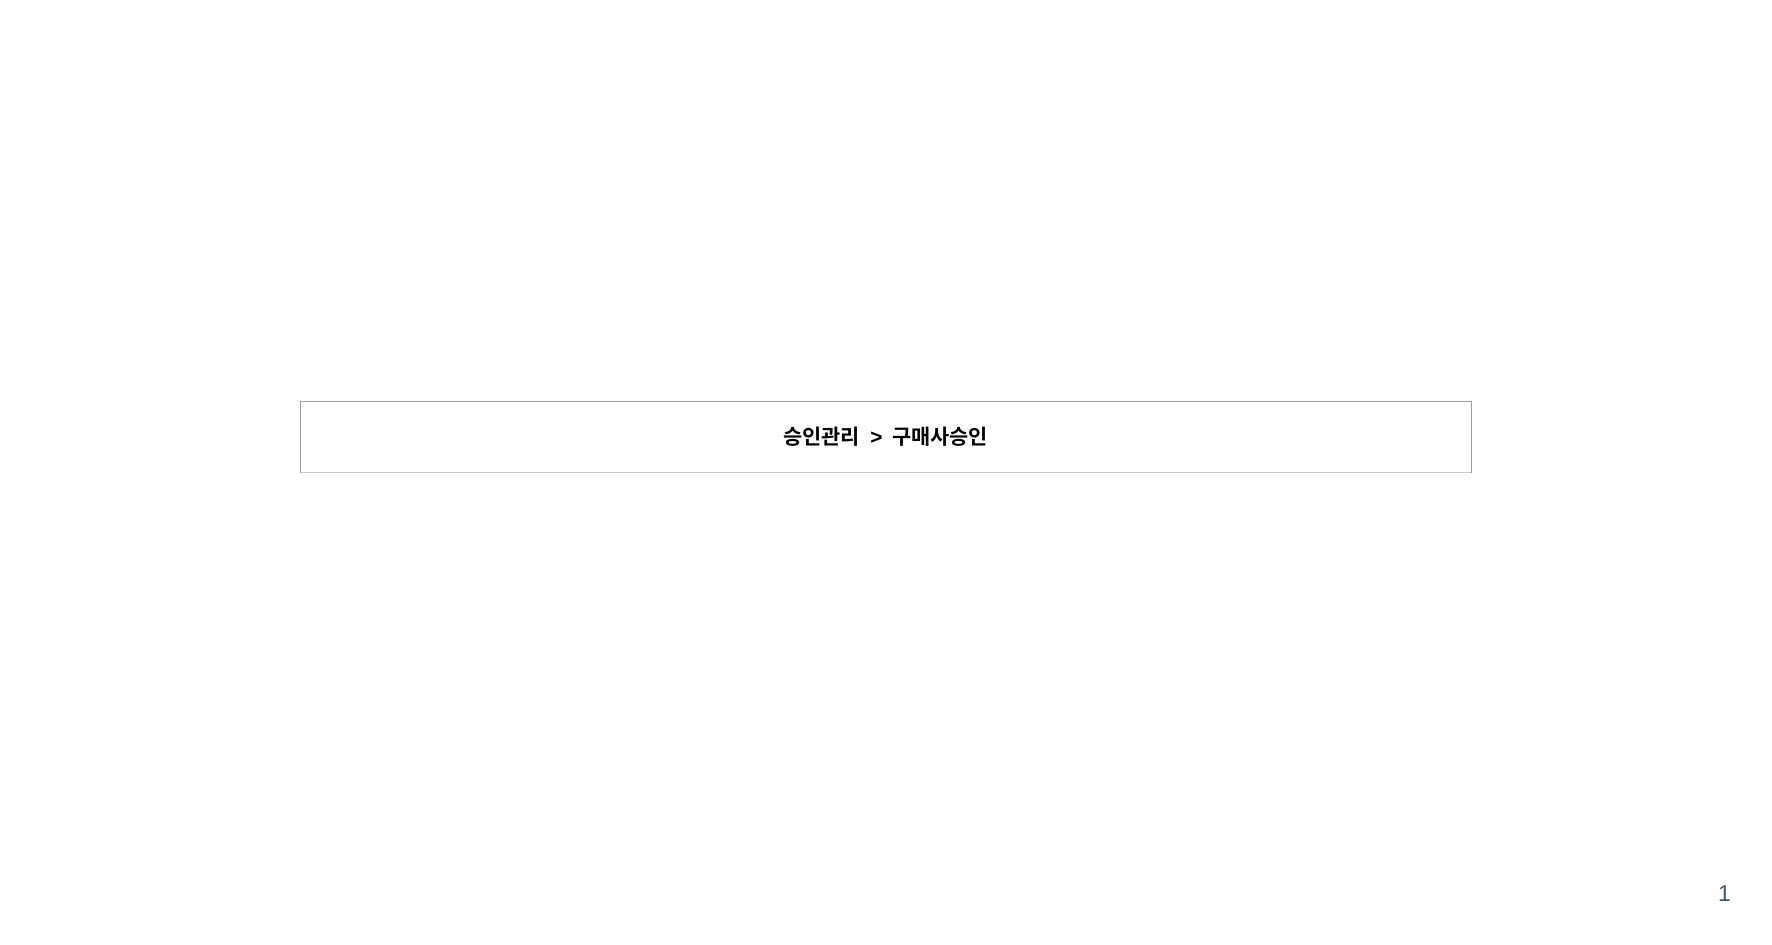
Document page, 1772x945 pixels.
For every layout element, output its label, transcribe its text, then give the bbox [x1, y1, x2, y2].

slide_number 1 [1641, 856, 1748, 929]
table_header 승인관리 > 구매사승인 [301, 402, 1471, 472]
